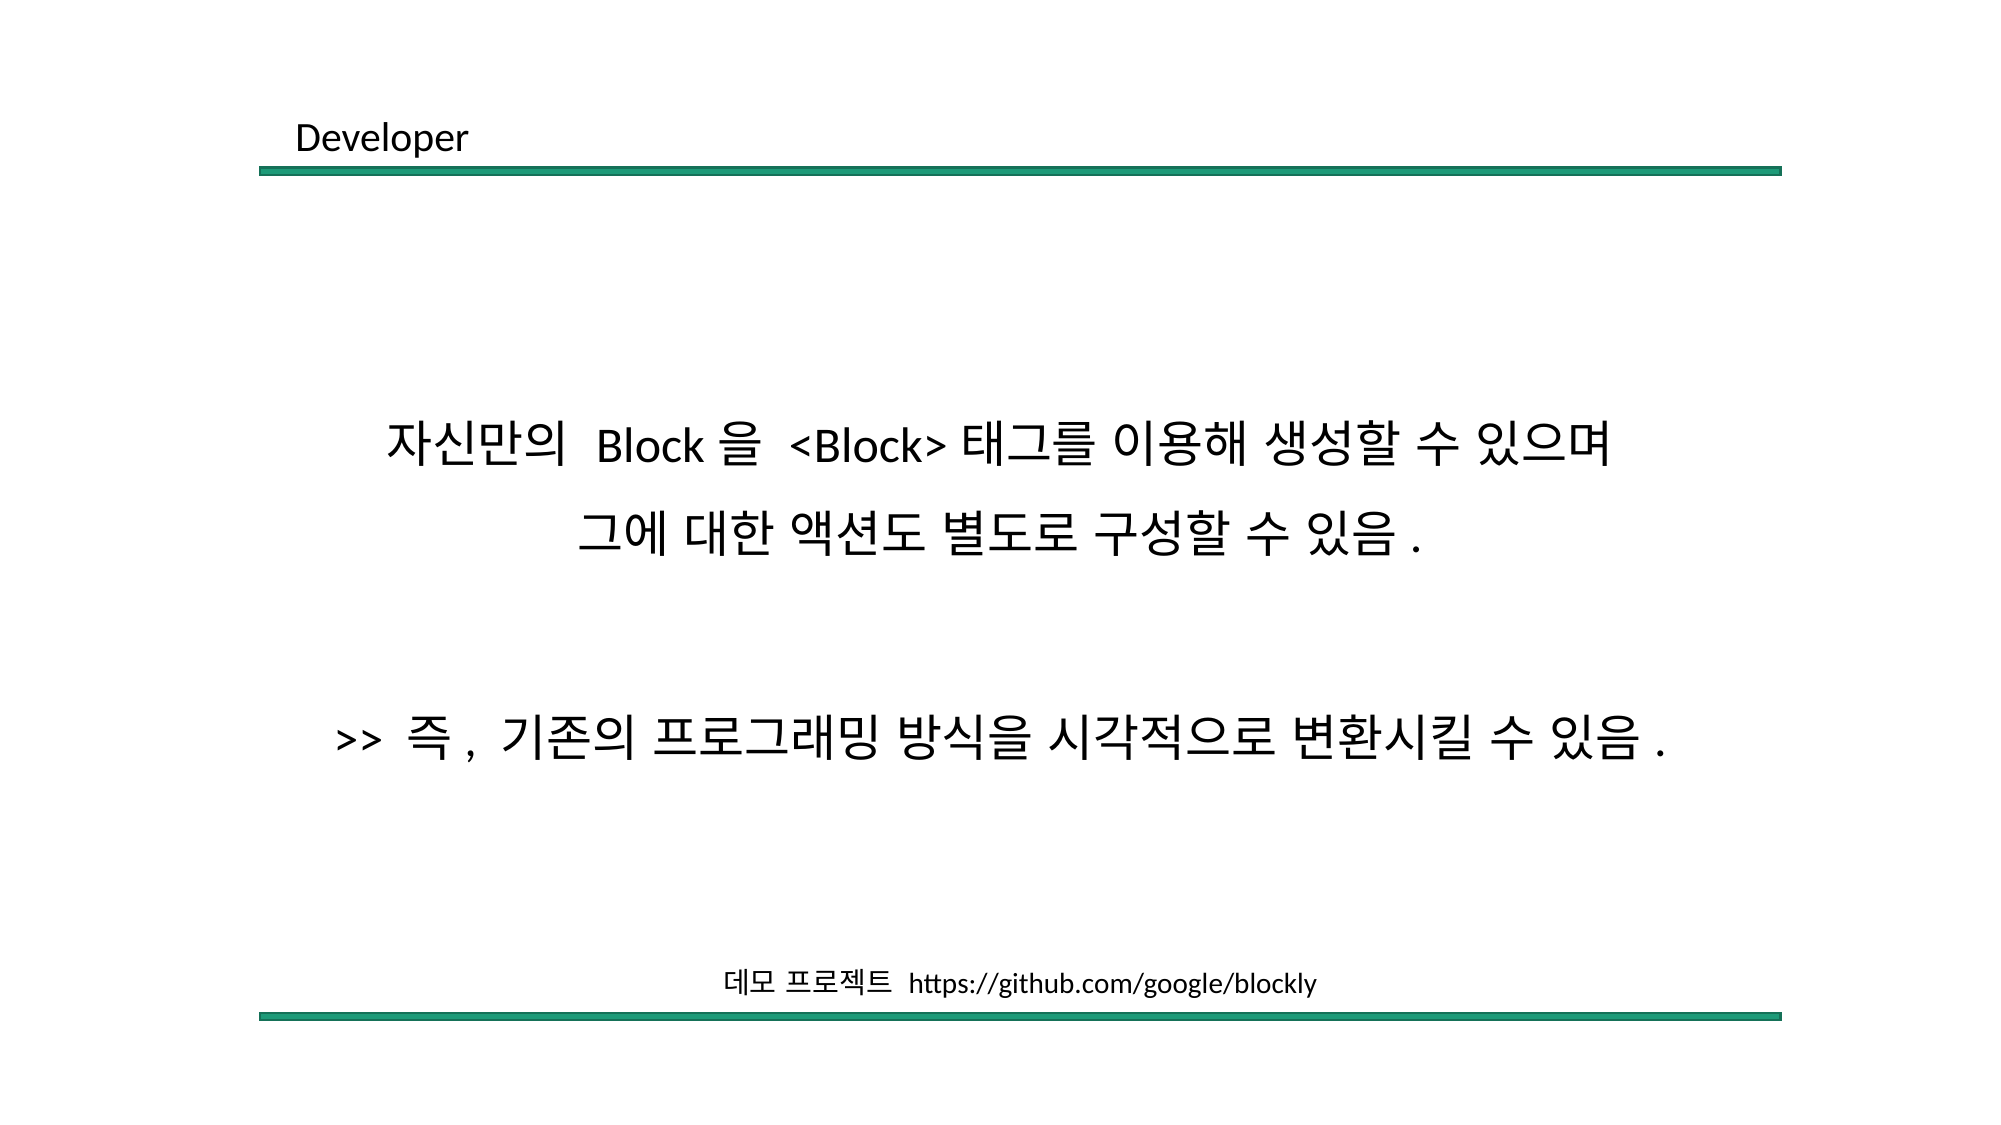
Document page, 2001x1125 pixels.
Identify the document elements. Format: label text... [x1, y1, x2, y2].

text_box 자신만의 Block을 <Block>태그를 이용해 생성할 수 있으며 그에 대한 액션도 별도로 구성할 수 있음. [371, 375, 1629, 571]
text_box >> 즉, 기존의 프로그래밍 방식을 시각적으로 변환시킬 수 있음. [318, 669, 1682, 775]
text_box [259, 1012, 1782, 1021]
text_box [259, 166, 1782, 176]
text_box 데모 프로젝트 https://github.com/google/blockly [708, 957, 1333, 1008]
text_box Developer [280, 101, 485, 167]
